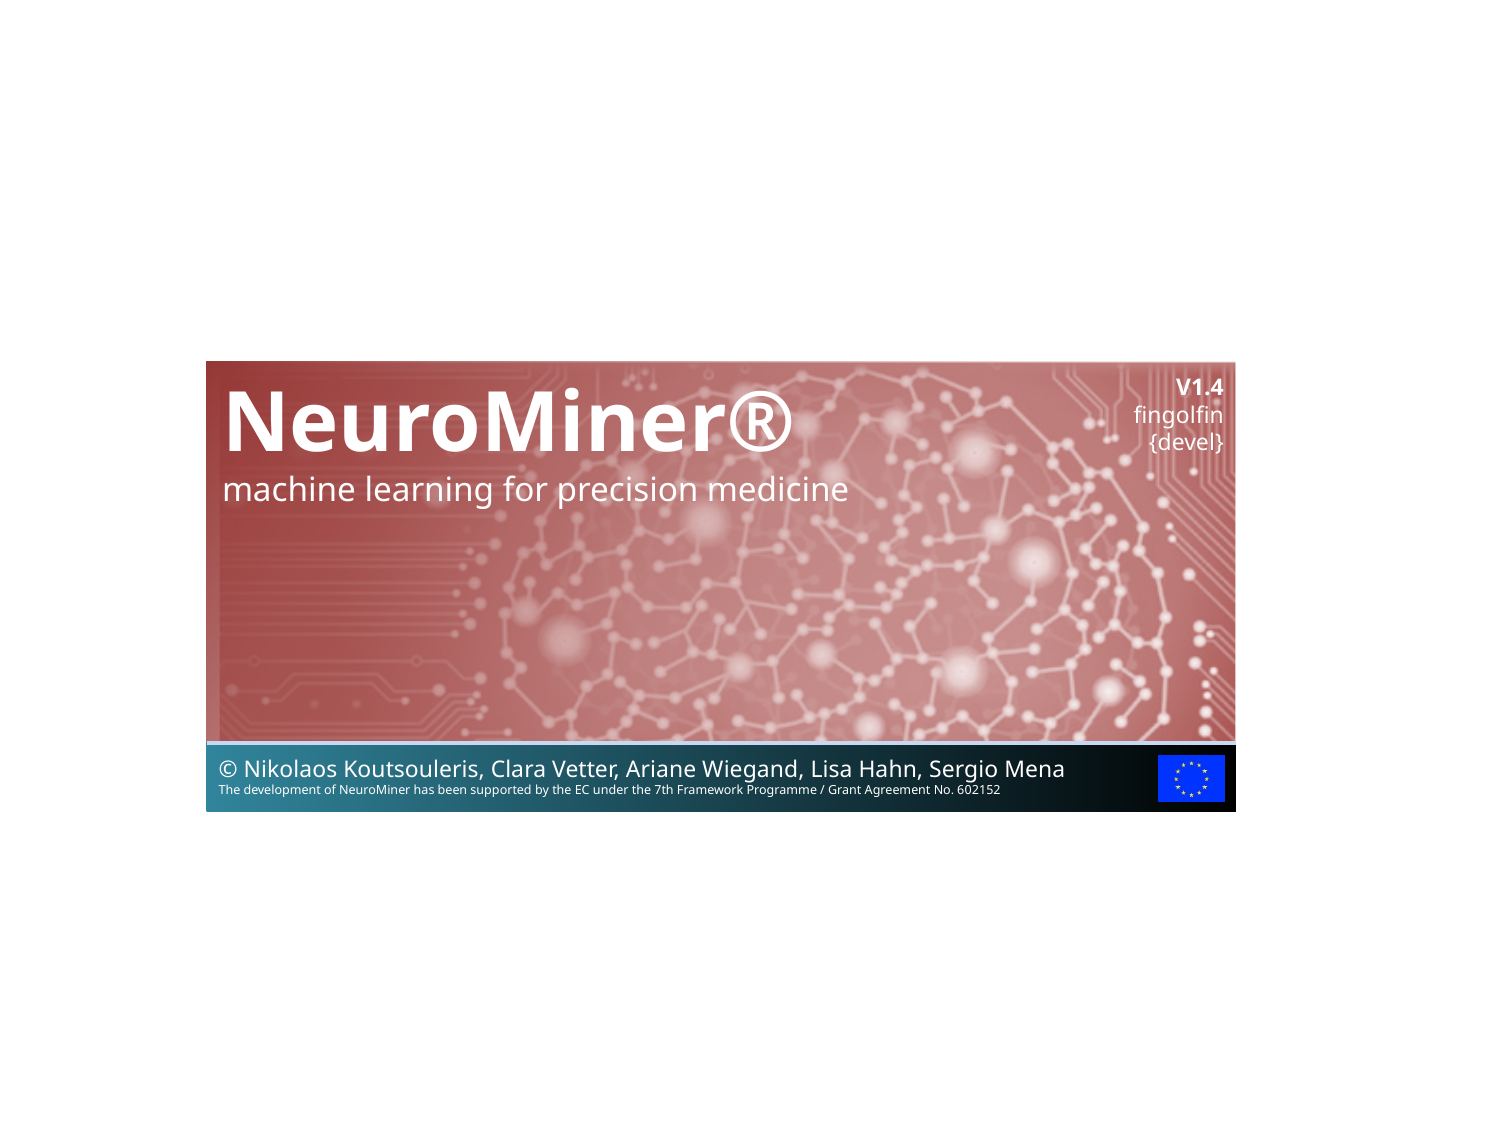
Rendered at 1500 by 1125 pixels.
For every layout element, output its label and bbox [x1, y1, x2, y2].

text_box [206, 361, 1237, 812]
